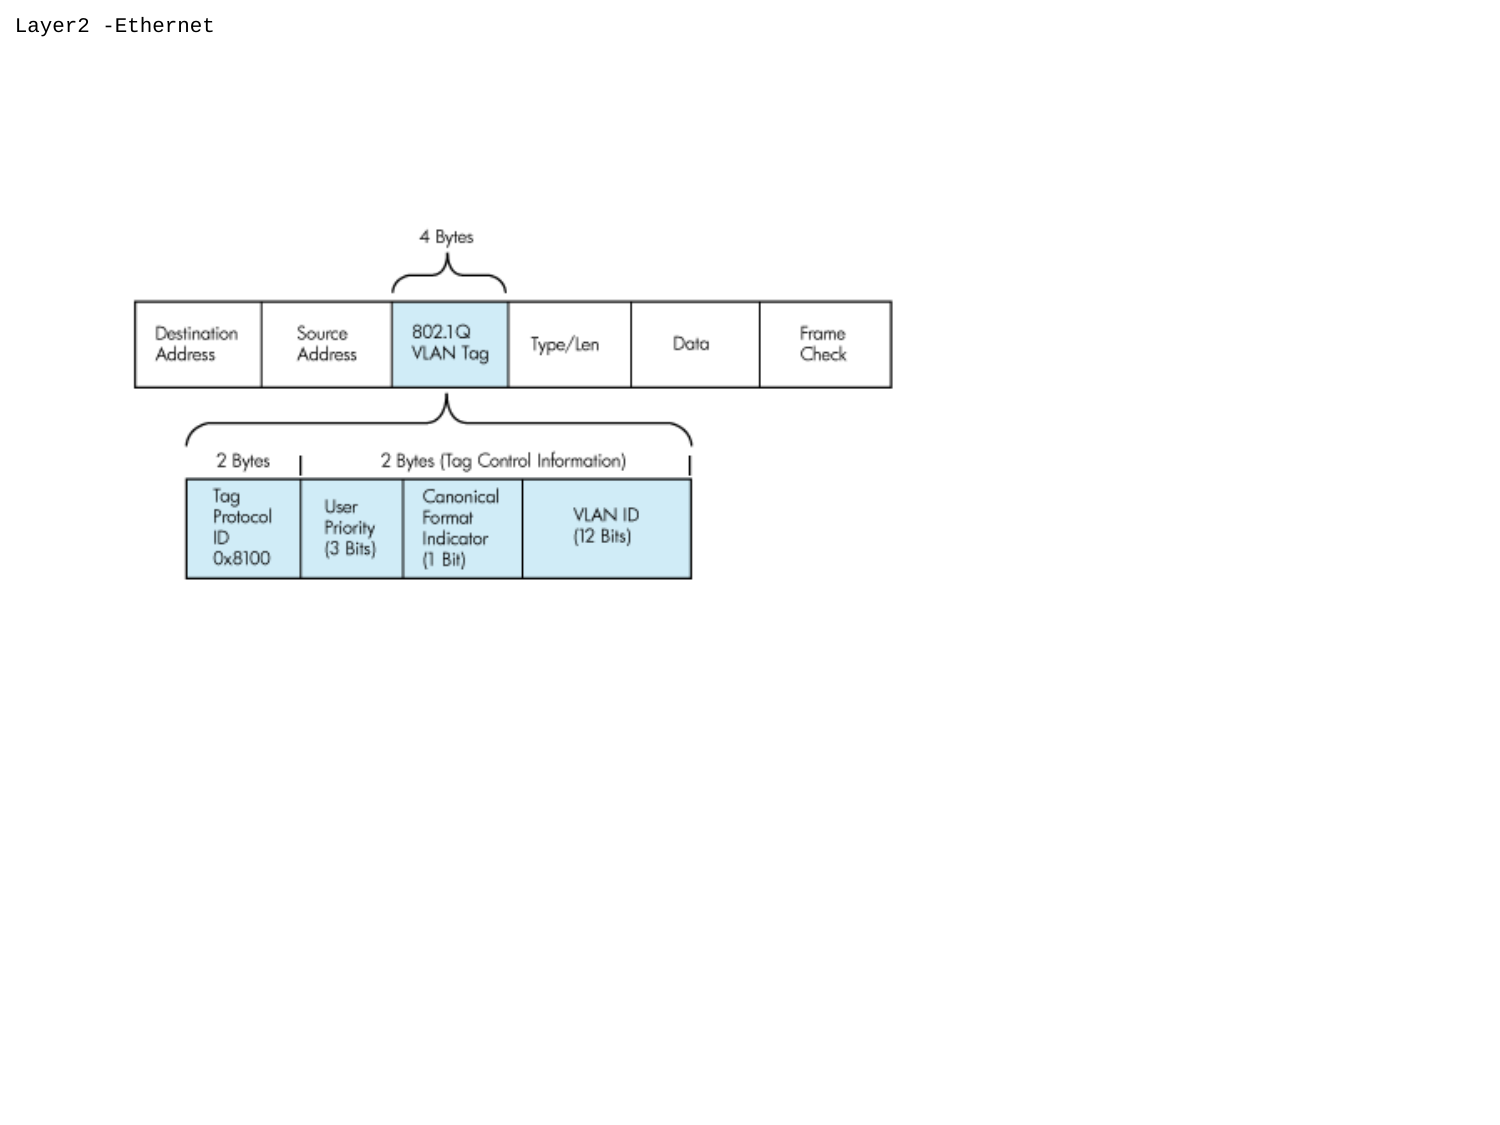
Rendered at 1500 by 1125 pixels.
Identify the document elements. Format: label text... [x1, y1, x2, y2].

picture [101, 193, 928, 620]
text_box Layer2 -Ethernet [0, 4, 244, 45]
